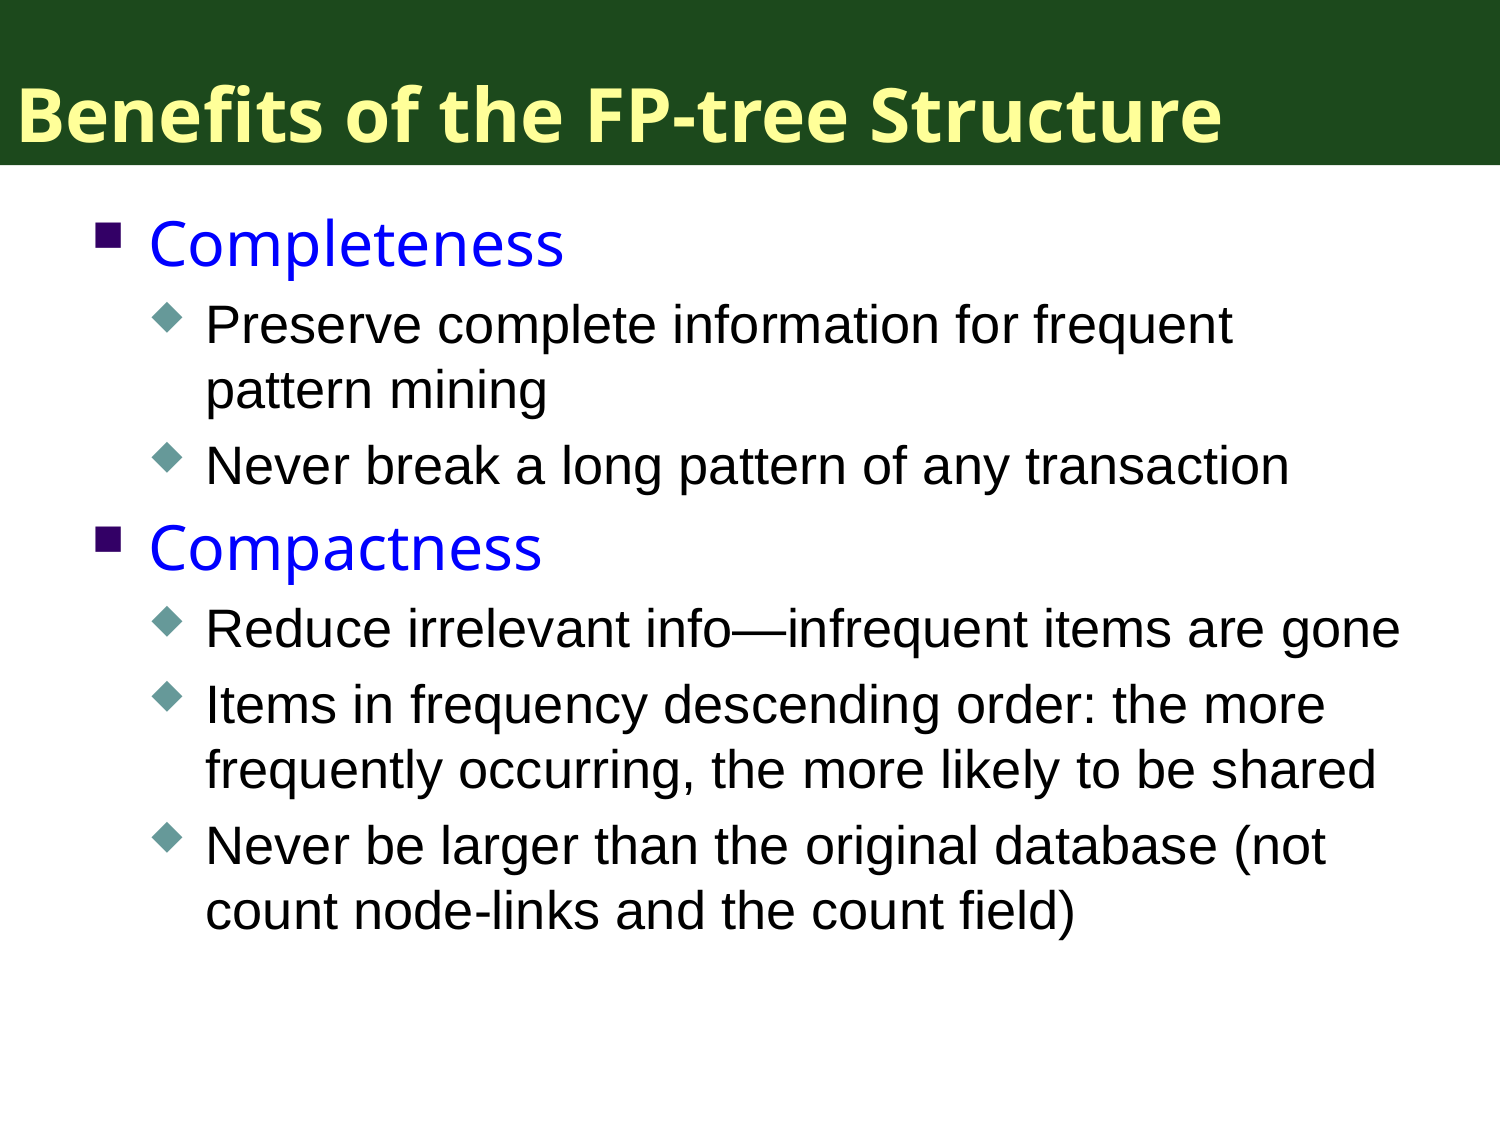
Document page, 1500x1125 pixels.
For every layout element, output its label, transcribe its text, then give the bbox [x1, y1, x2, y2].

title Benefits of the FP-tree Structure [0, 0, 1500, 166]
list Completeness Preserve complete information for frequent pattern mining Never break a long pattern of any transaction Compactness Reduce irrelevant info—infrequent items are gone Items in frequency descending order: the more frequently occurring, the more likely to be shared Never be larger than the original database (not count node-links and the count field) [76, 196, 1427, 1059]
